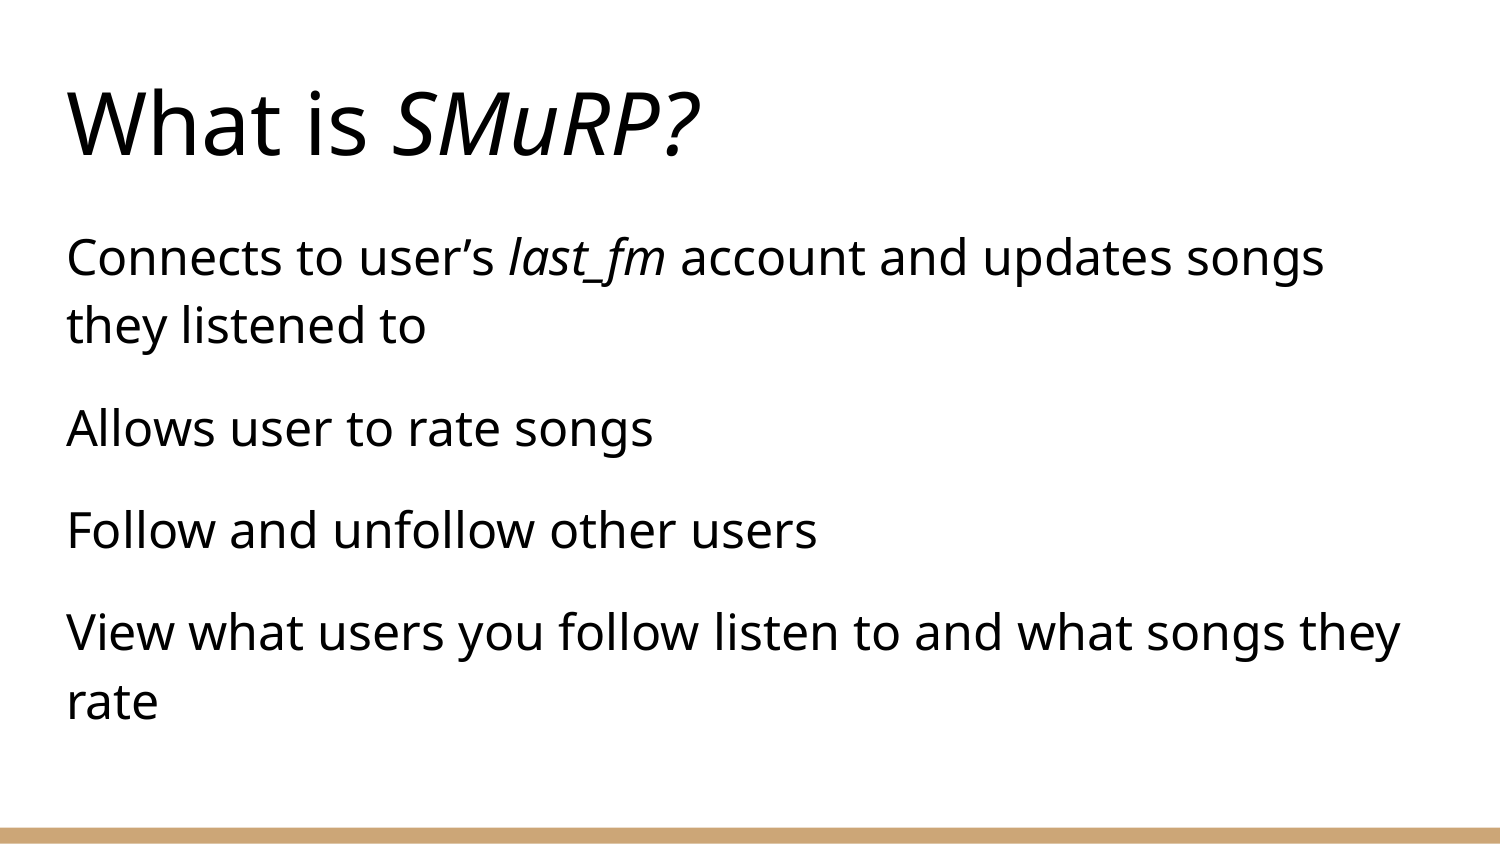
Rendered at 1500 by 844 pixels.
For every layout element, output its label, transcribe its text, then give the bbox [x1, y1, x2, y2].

list Connects to user’s last_fm account and updates songs they listened to Allows user to rate songs Follow and unfollow other users View what users you follow listen to and what songs they rate *disclaimer, users don’t us the app to make posts or leave comments [51, 200, 1449, 752]
title What is SMuRP? [51, 51, 1449, 189]
